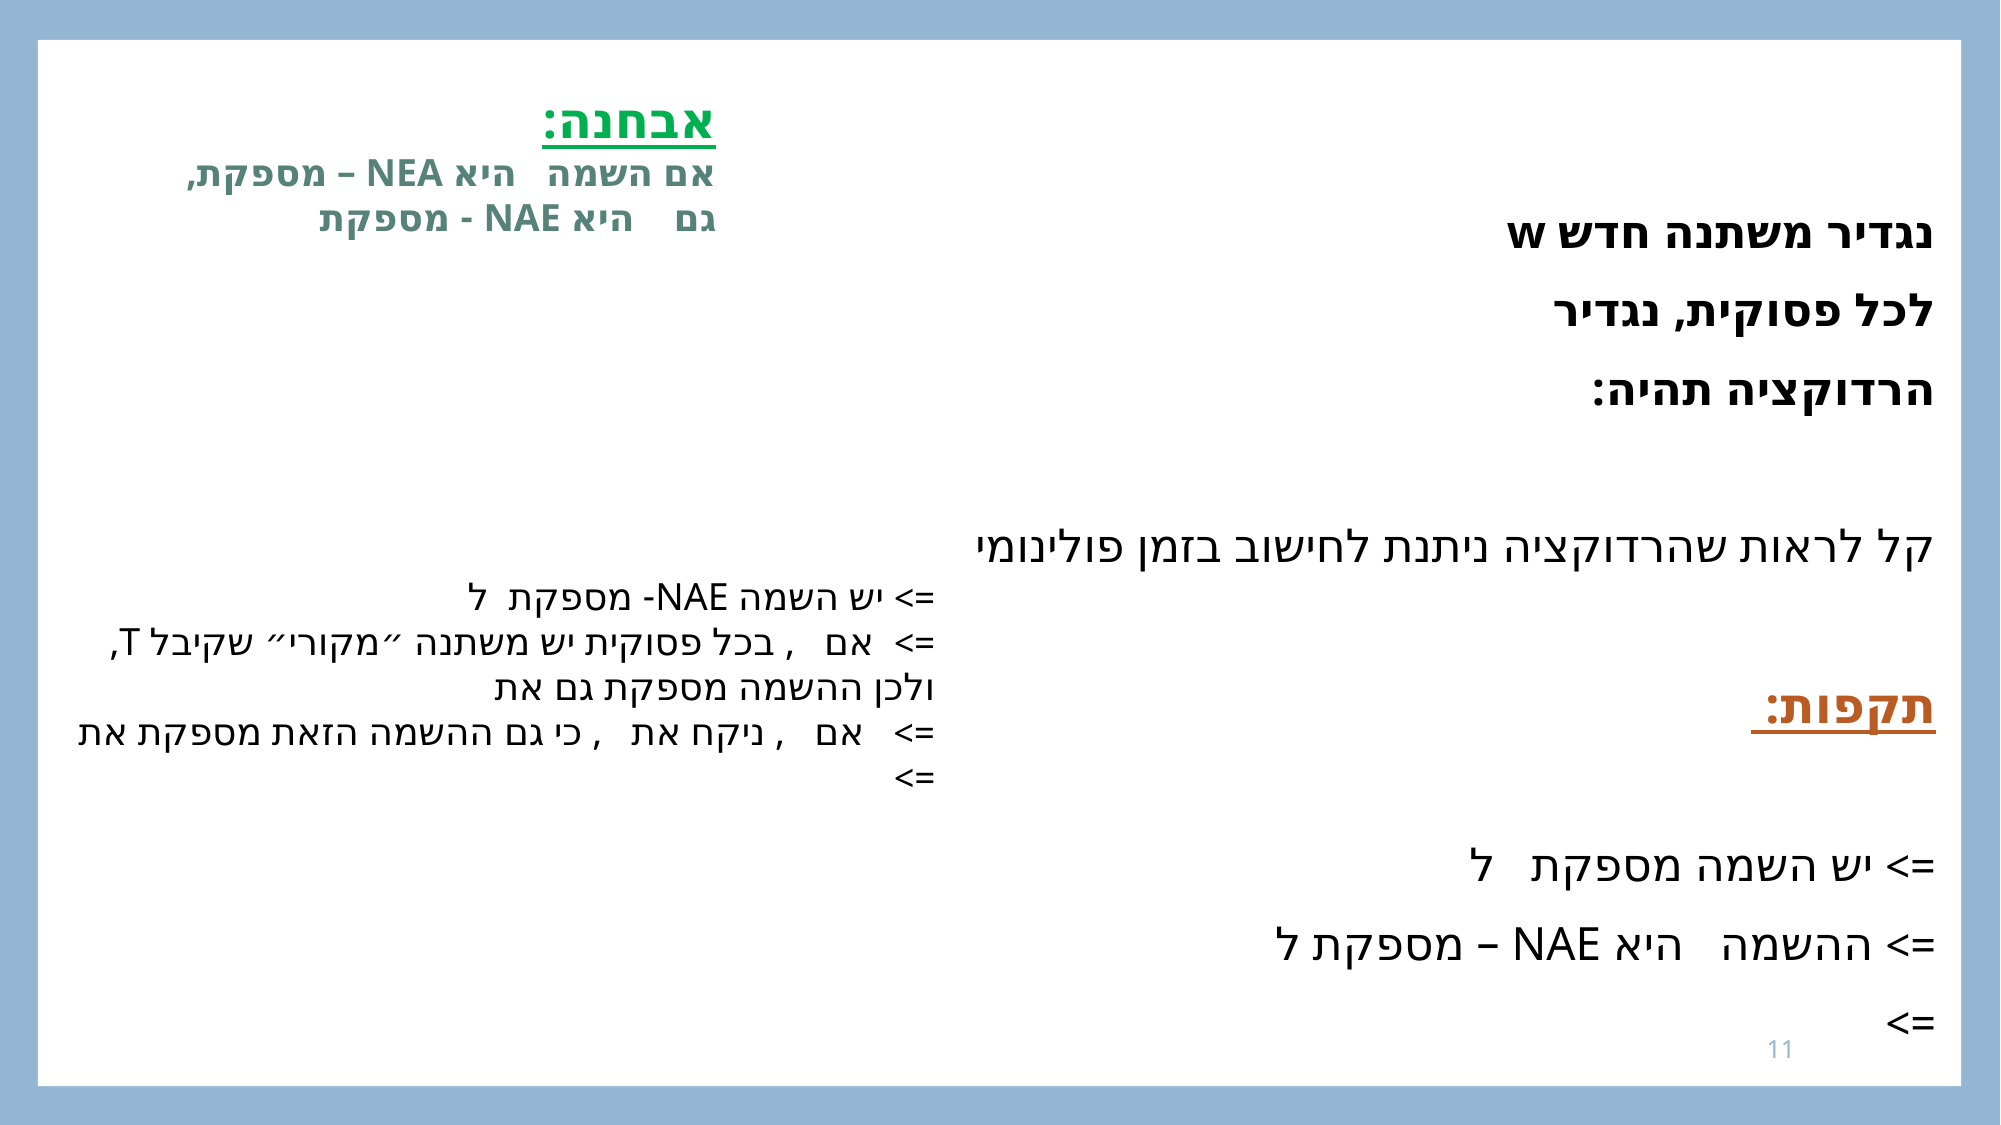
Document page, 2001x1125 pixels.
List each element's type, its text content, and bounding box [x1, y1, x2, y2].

slide_number 11 [1530, 1020, 1811, 1081]
